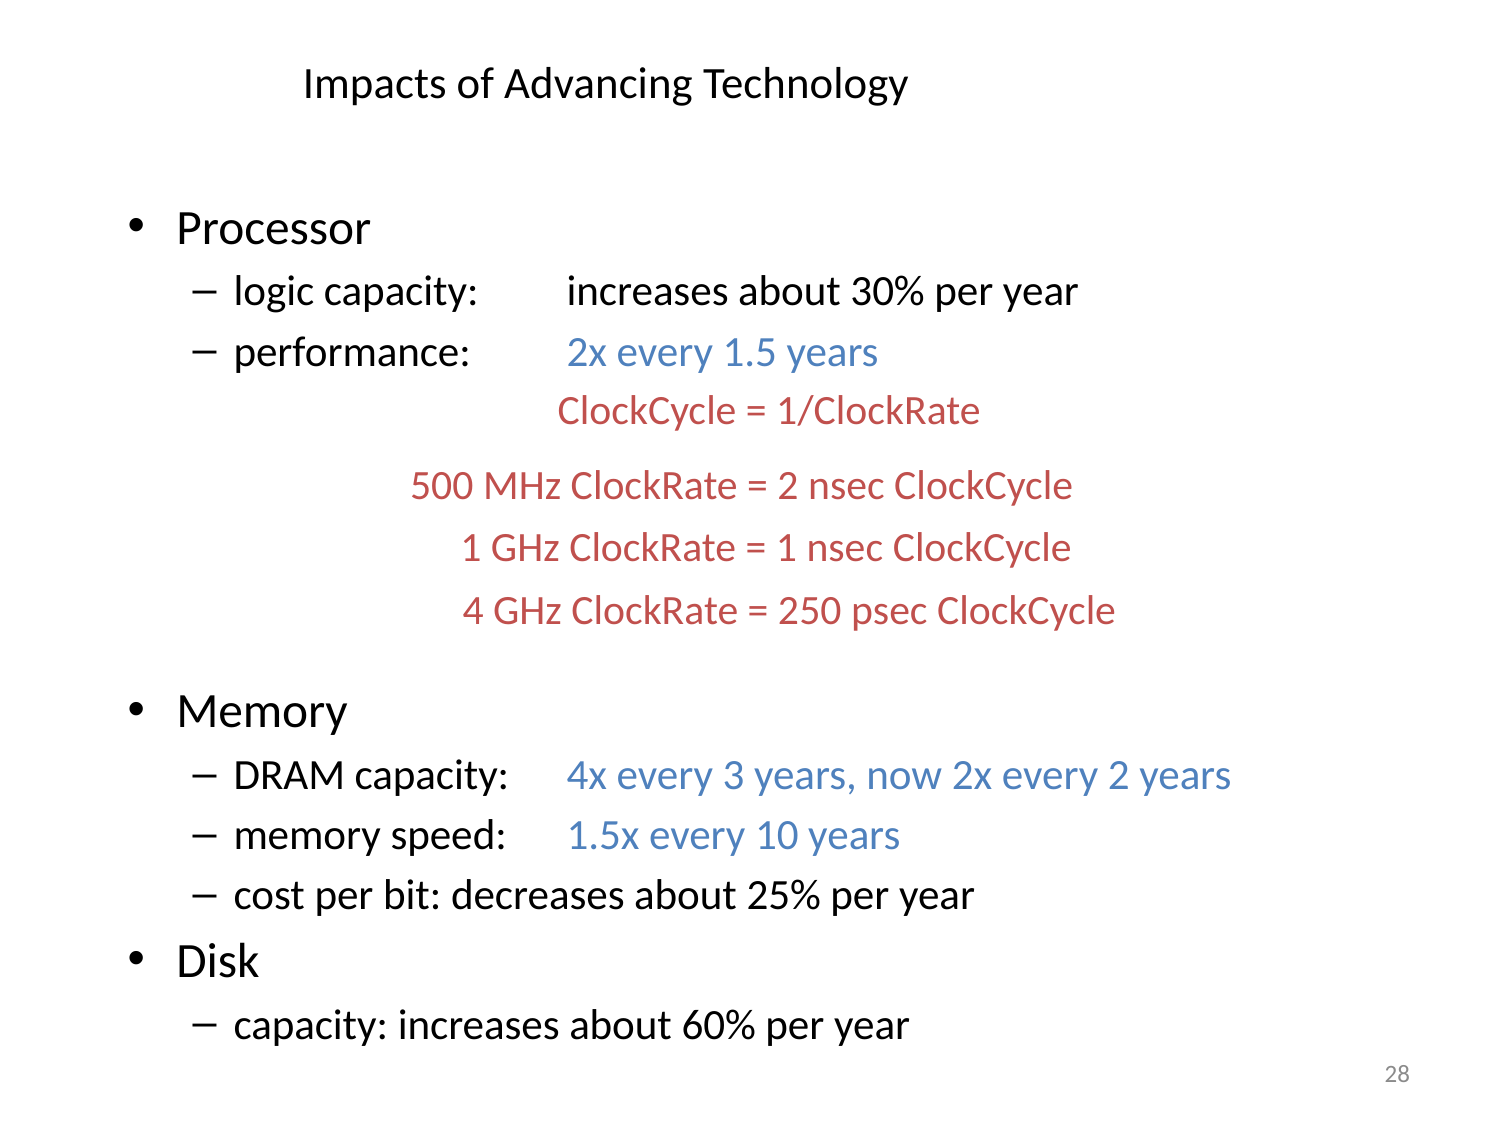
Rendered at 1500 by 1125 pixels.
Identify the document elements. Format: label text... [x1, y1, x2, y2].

text_box ClockCycle = 1/ClockRate [542, 375, 996, 440]
title Impacts of Advancing Technology [120, 45, 1093, 116]
text_box 4 GHz ClockRate = 250 psec ClockCycle [447, 575, 1132, 640]
slide_number 28 [1074, 1042, 1425, 1103]
list Processor logic capacity: increases about 30% per year performance: 2x every 1.5 years Memory DRAM capacity: 4x every 3 years, now 2x every 2 years memory speed: 1.5x every 10 years cost per bit: decreases about 25% per year Disk capacity: increases about 60% per year [112, 187, 1400, 1061]
text_box 1 GHz ClockRate = 1 nsec ClockCycle [445, 512, 1088, 578]
text_box 500 MHz ClockRate = 2 nsec ClockCycle [395, 450, 1089, 515]
